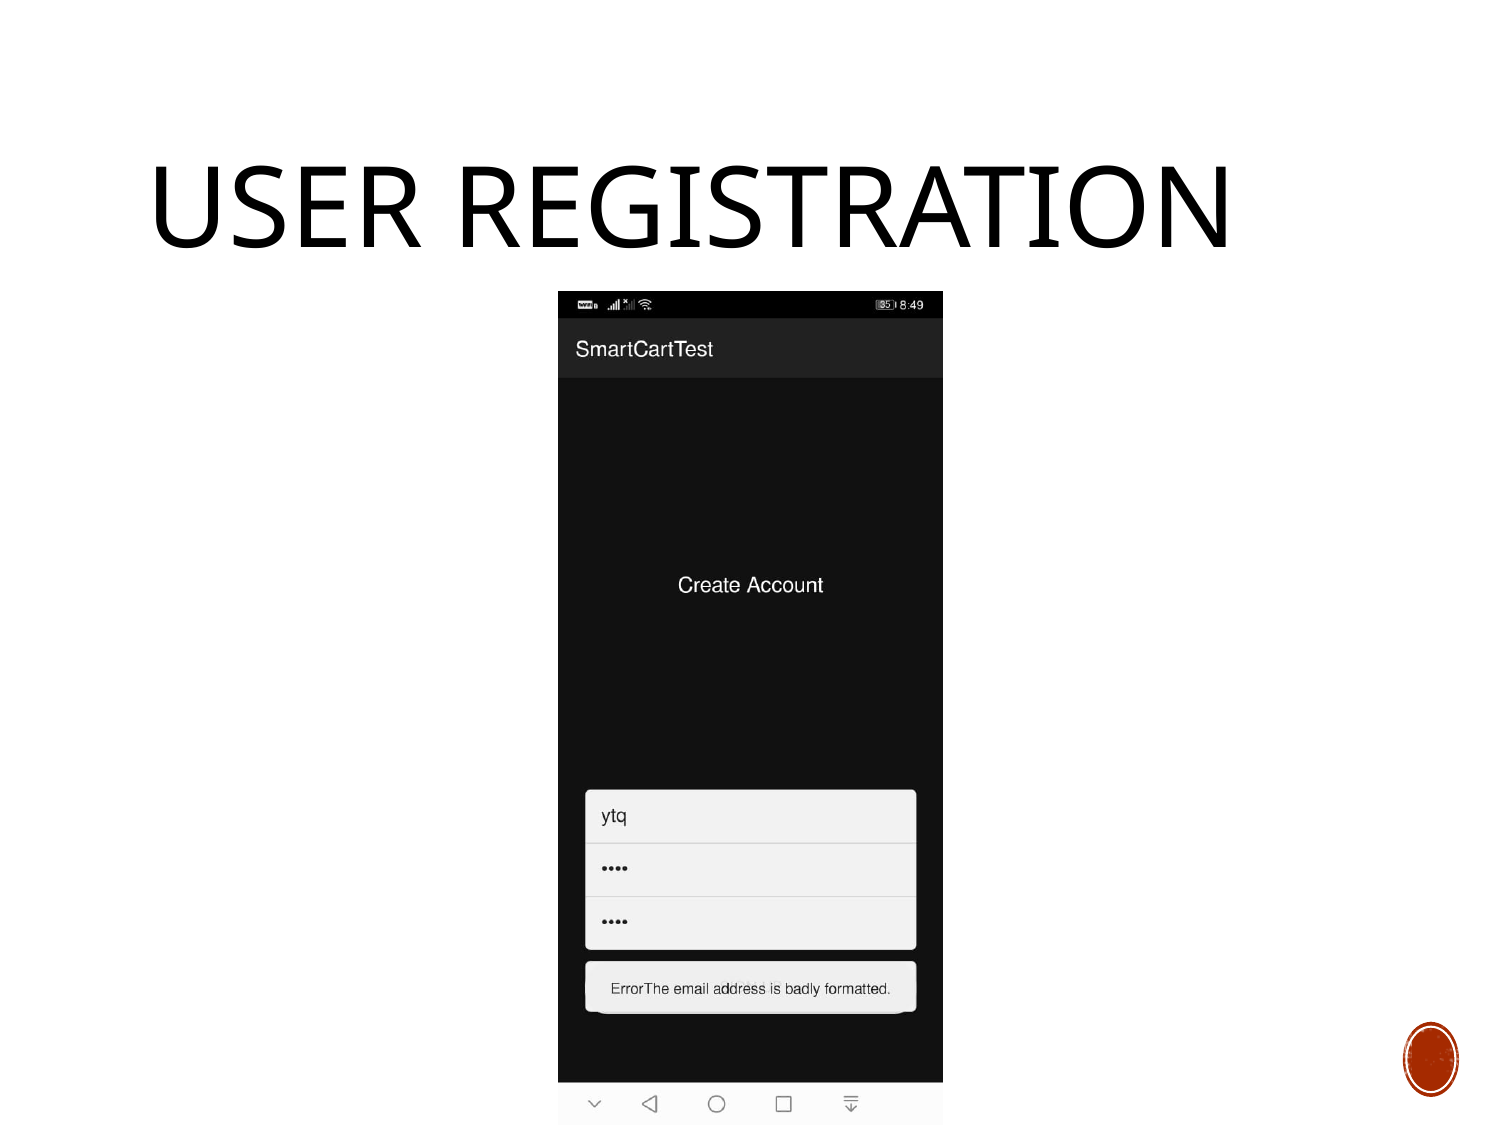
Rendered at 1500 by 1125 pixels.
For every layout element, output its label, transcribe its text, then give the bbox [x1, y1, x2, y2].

picture [558, 291, 943, 1125]
title User registration [131, 79, 1370, 344]
